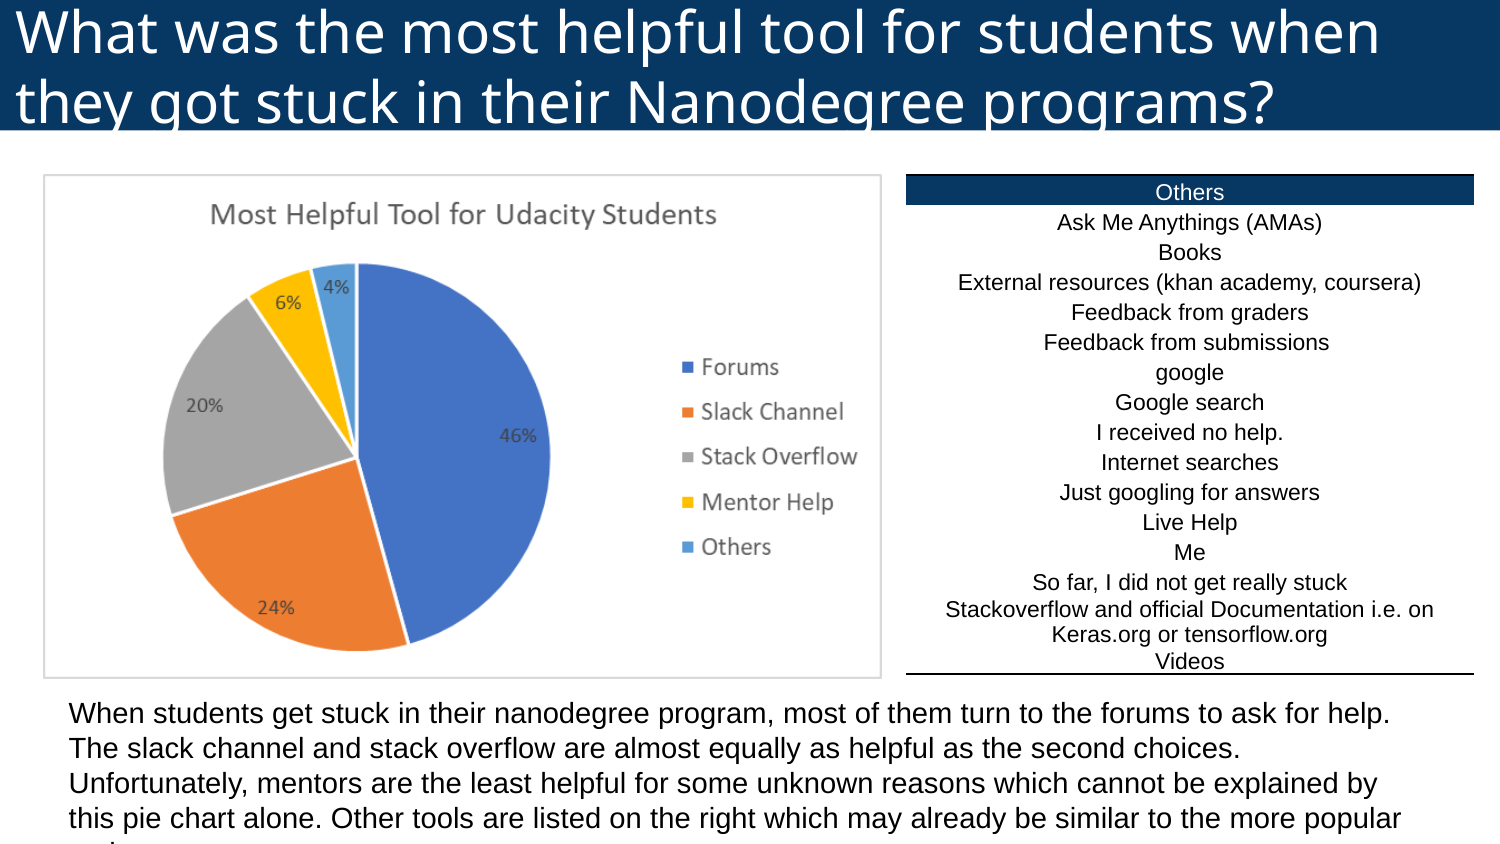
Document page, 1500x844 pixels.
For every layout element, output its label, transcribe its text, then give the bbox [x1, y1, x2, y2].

title What was the most helpful tool for students when they got stuck in their Nanodegree programs? [0, 0, 1500, 131]
table_cell Feedback from submissions [906, 325, 1474, 355]
table_cell Live Help [906, 505, 1474, 535]
table_cell Feedback from graders [906, 295, 1474, 325]
table_cell I received no help. [906, 415, 1474, 445]
table_cell External resources (khan academy, coursera) [906, 265, 1474, 295]
table_cell Stackoverflow and official Documentation i.e. on Keras.org or tensorflow.org [906, 595, 1474, 647]
table_cell Books [906, 235, 1474, 265]
table_cell Me [906, 535, 1474, 565]
picture [42, 174, 882, 680]
table_cell Ask Me Anythings (AMAs) [906, 205, 1474, 235]
table_cell So far, I did not get really stuck [906, 565, 1474, 595]
table_cell Internet searches [906, 445, 1474, 475]
table_cell Videos [906, 647, 1474, 673]
table_header Others [906, 176, 1474, 205]
table_cell google [906, 355, 1474, 385]
table_cell Just googling for answers [906, 475, 1474, 505]
table_cell Google search [906, 385, 1474, 415]
text_box When students get stuck in their nanodegree program, most of them turn to the forums to ask for help. The slack channel and stack overflow are almost equally as helpful as the second choices. Unfortunately, mentors are the least helpful for some unknown reasons which cannot be explained by this pie chart alone. Other tools are listed on the right which may already be similar to the more popular tools. [53, 687, 1446, 844]
